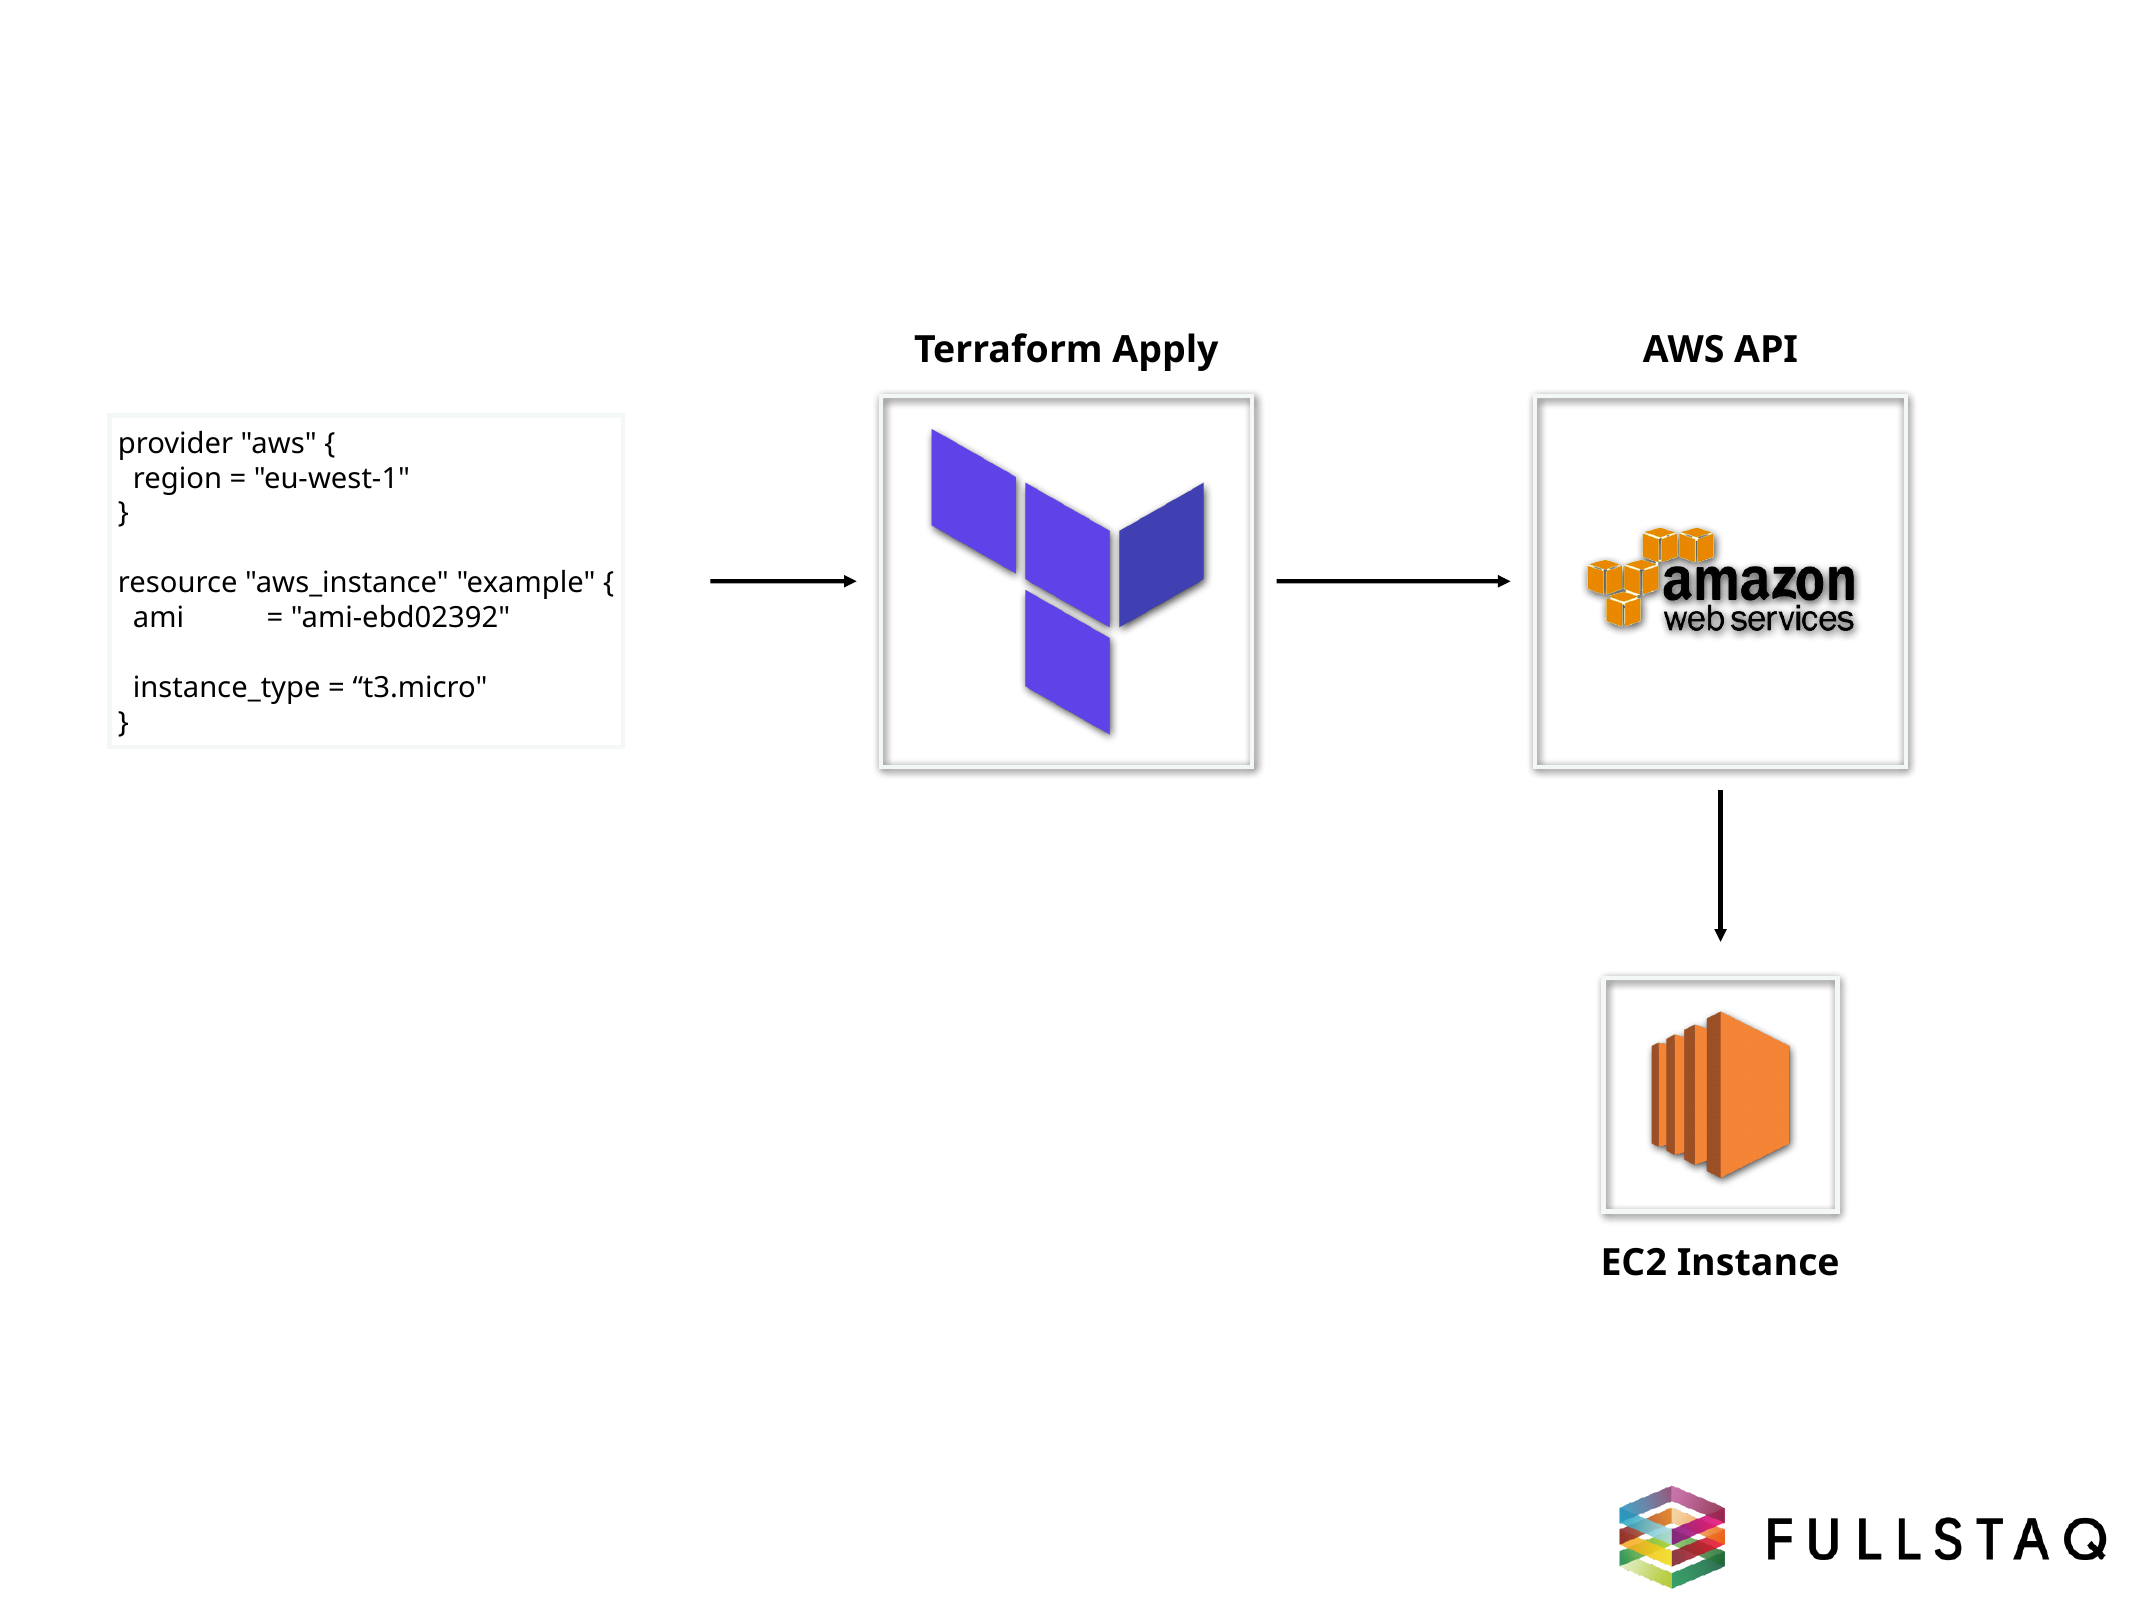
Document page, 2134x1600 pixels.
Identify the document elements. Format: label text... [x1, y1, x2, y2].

text_box provider "aws" { region = "eu-west-1" } resource "aws_instance" "example" { ami = "ami-ebd02392" instance_type = “t3.micro" } [109, 415, 623, 747]
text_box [841, 315, 1292, 765]
text_box [1714, 790, 1727, 942]
picture [1609, 1477, 2114, 1596]
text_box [1495, 315, 1946, 765]
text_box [1495, 979, 1946, 1292]
